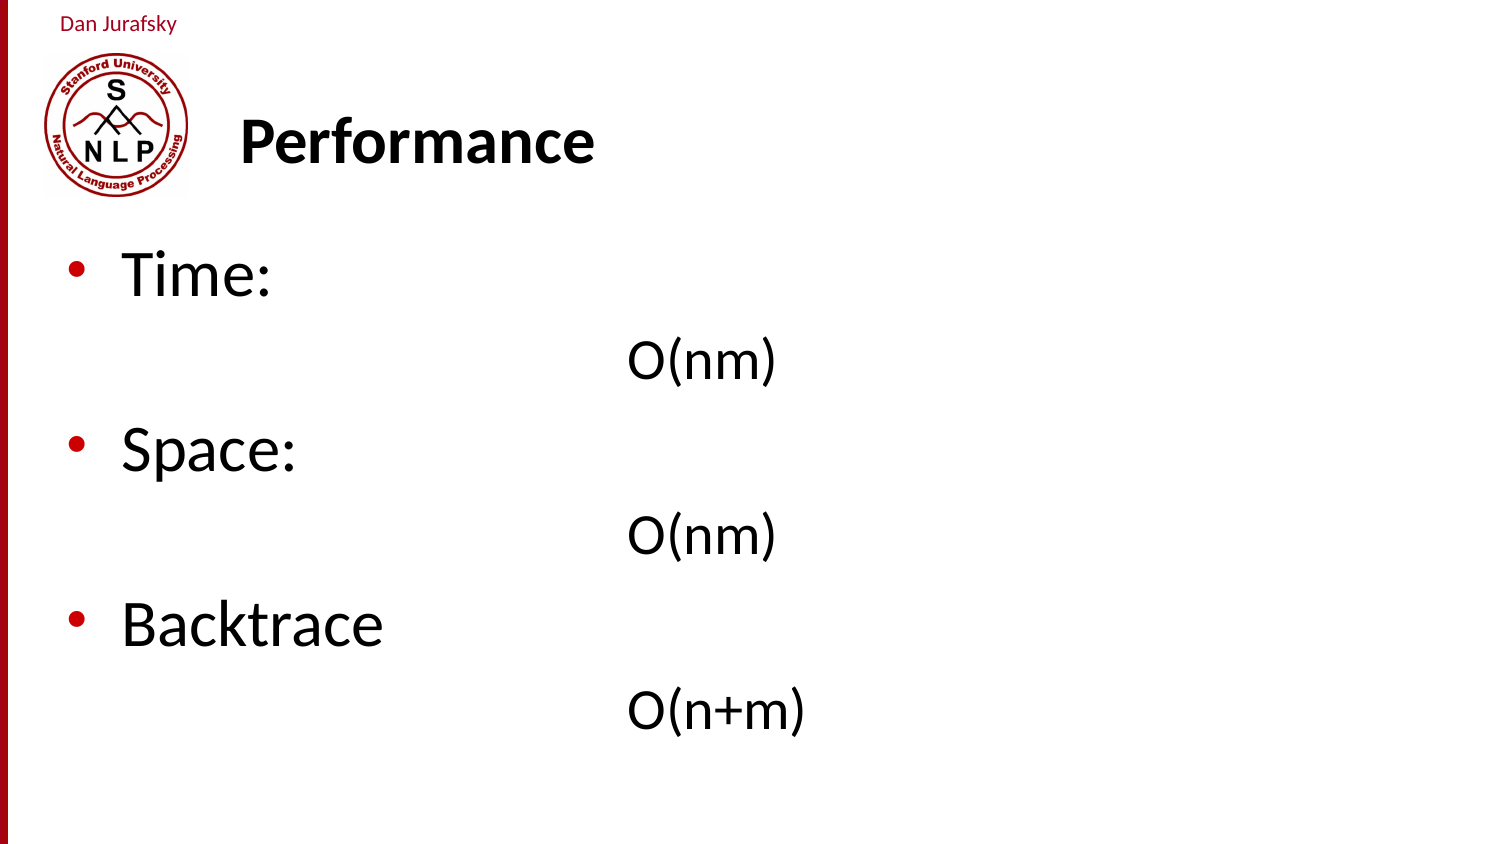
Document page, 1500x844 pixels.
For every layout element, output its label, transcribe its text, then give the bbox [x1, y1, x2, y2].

title Performance [225, 62, 1450, 185]
picture [44, 53, 188, 197]
list Time: O(nm) Space: O(nm) Backtrace O(n+m) [50, 221, 1450, 769]
